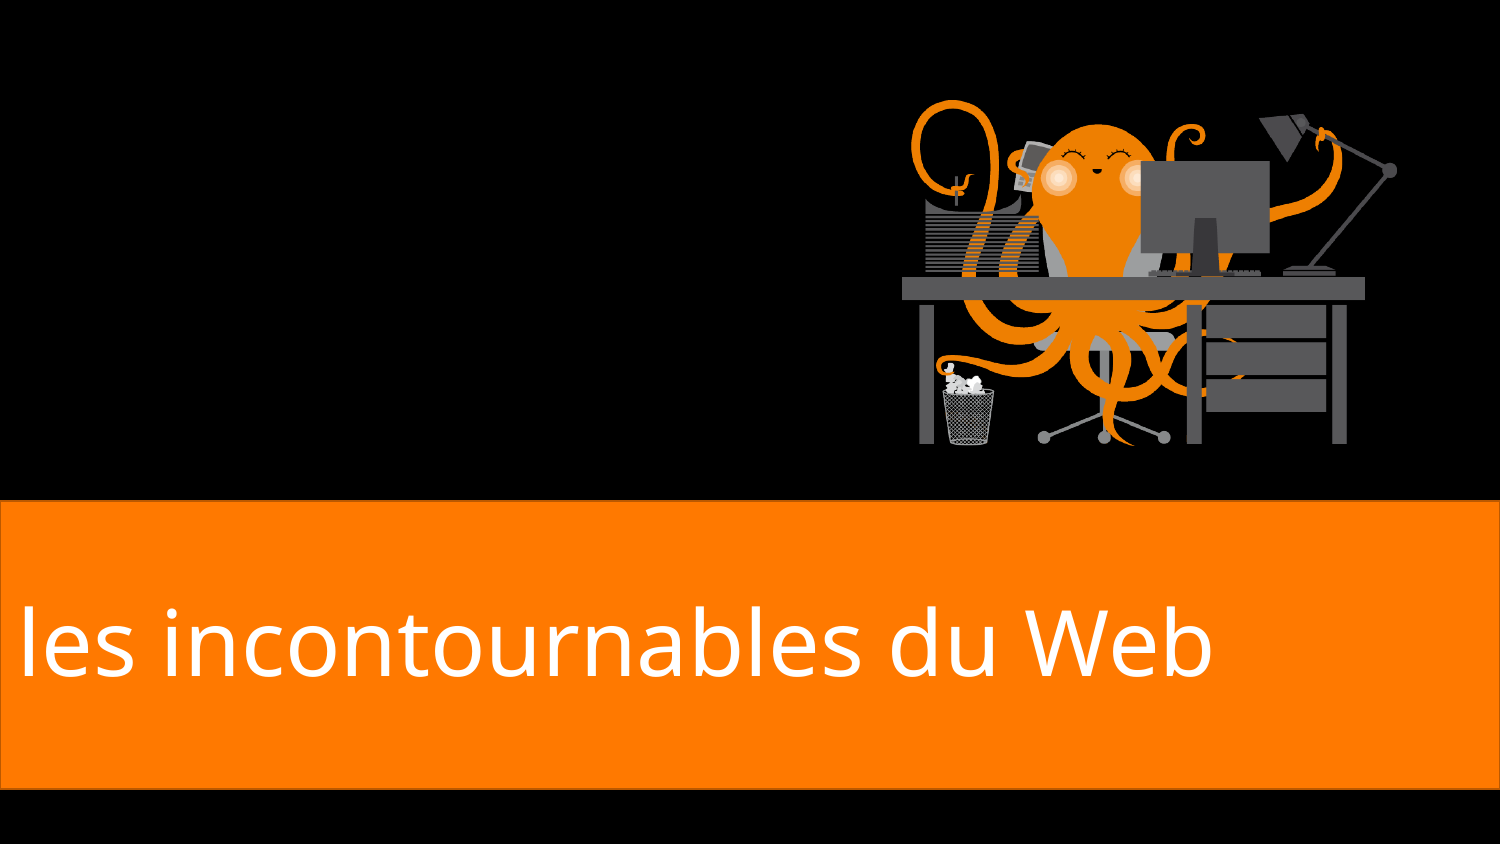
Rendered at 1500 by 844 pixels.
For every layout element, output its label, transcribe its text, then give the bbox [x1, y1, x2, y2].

text_box [0, 500, 1500, 790]
picture [902, 100, 1397, 446]
title les incontournables du Web [17, 596, 1282, 765]
